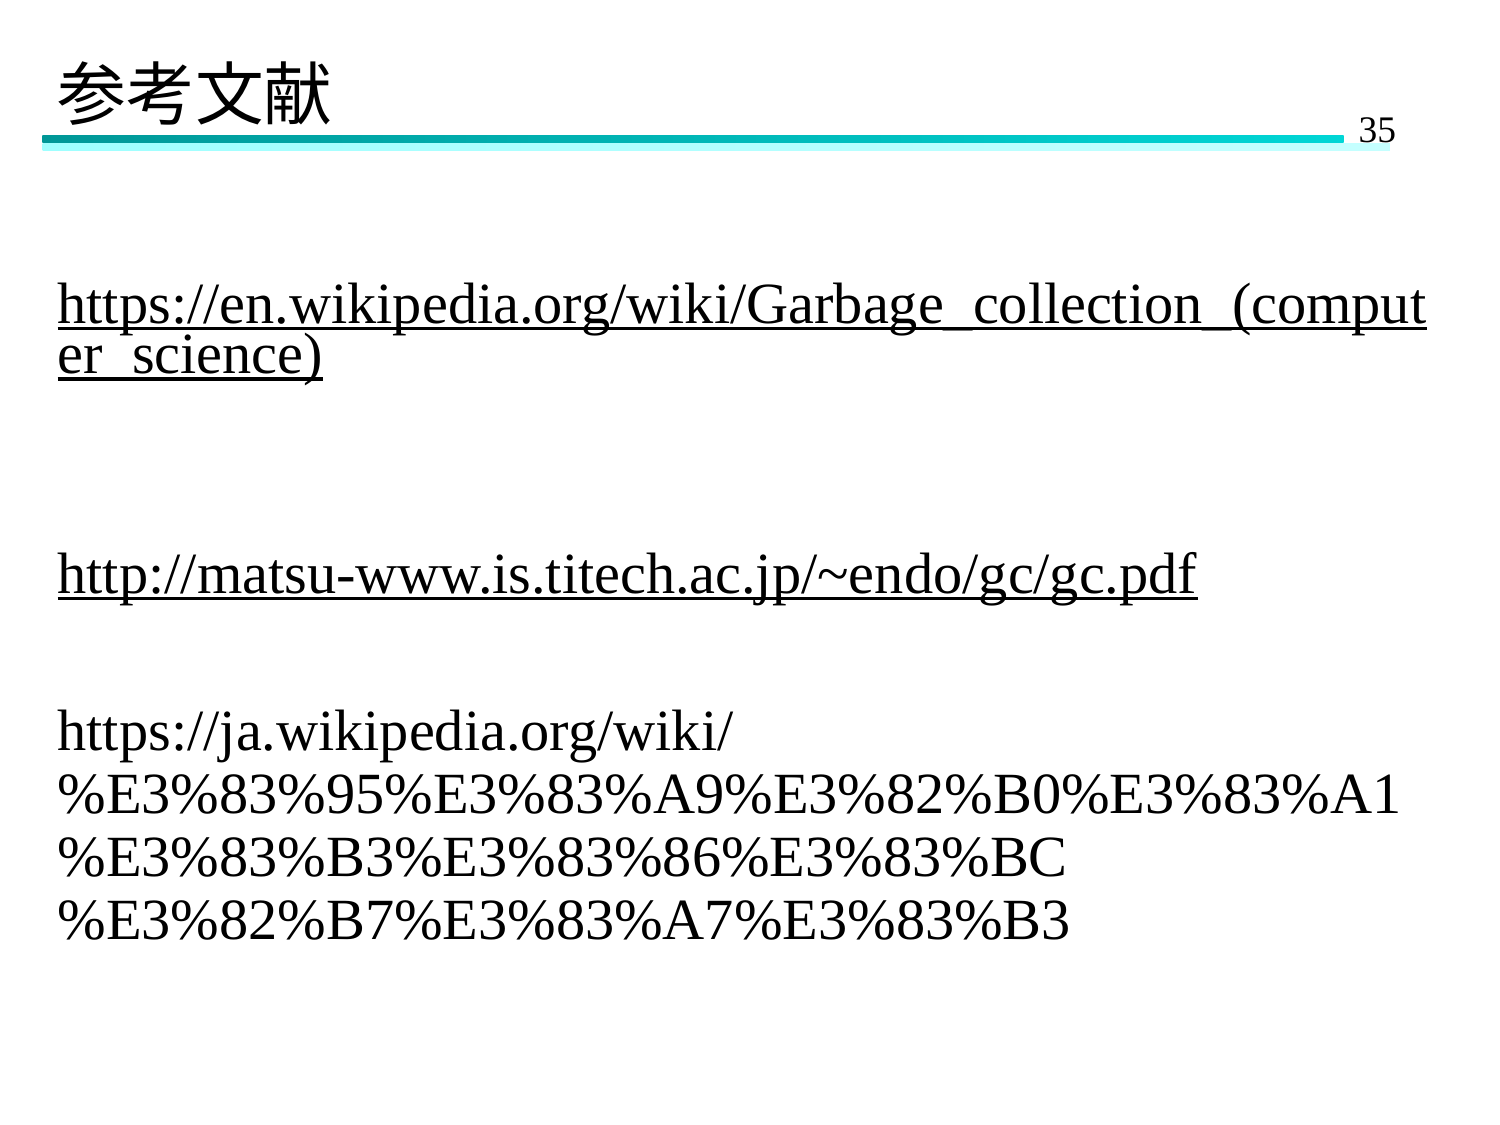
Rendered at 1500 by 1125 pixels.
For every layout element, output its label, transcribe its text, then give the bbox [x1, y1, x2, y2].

title 参考文献 [42, 22, 1458, 173]
list https://en.wikipedia.org/wiki/Garbage_collection_(computer_science) http://matsu-www.is.titech.ac.jp/~endo/gc/gc.pdf https://ja.wikipedia.org/wiki/%E3%83%95%E3%83%A9%E3%82%B0%E3%83%A1%E3%83%B3%E3%83%86%E3%83%BC%E3%82%B7%E3%83%A7%E3%83%B3 [42, 180, 1458, 1080]
